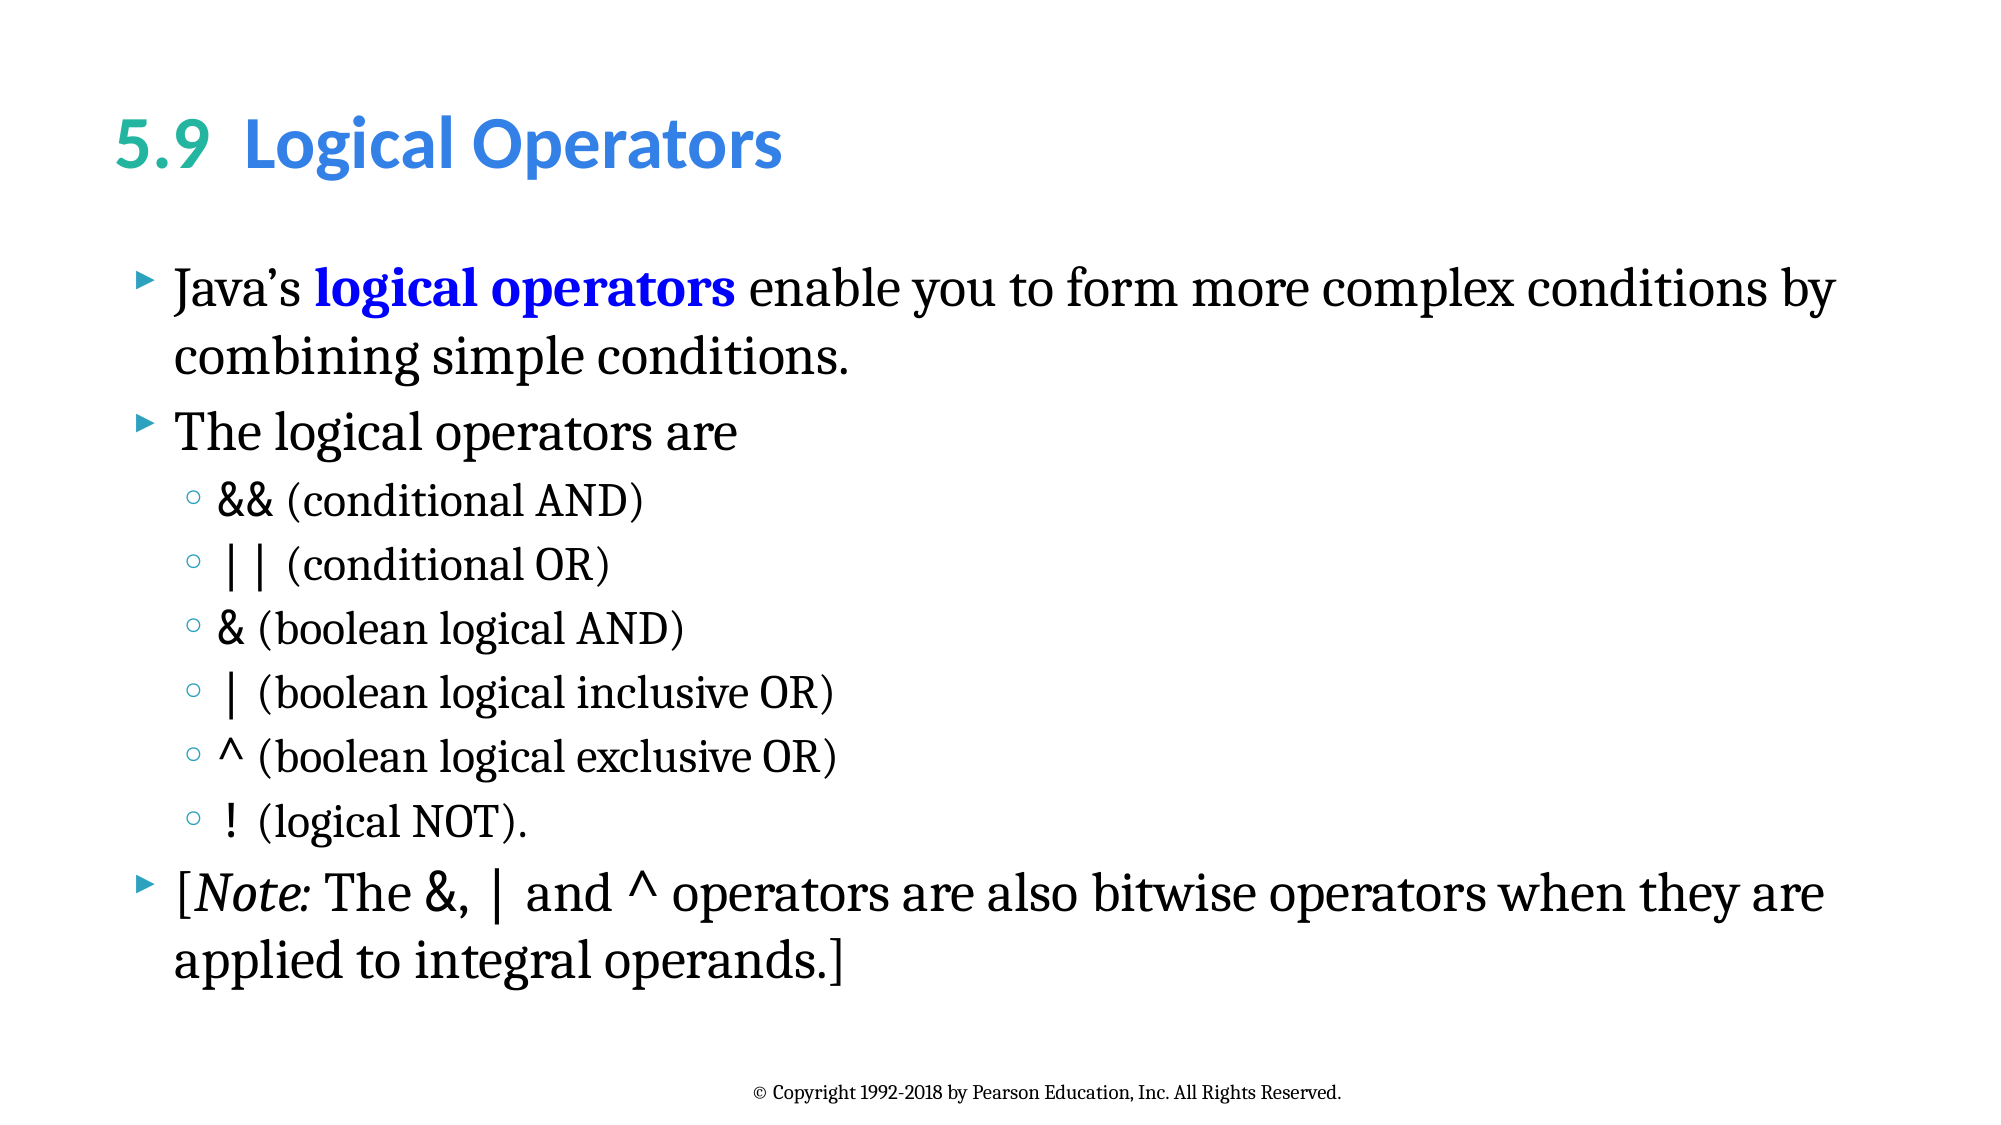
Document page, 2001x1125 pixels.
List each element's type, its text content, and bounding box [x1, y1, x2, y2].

title 5.9 Logical Operators [99, 45, 1900, 233]
list Java’s logical operators enable you to form more complex conditions by combining simple conditions. The logical operators are && (conditional AND) || (conditional OR) & (boolean logical AND) | (boolean logical inclusive OR) ^ (boolean logical exclusive OR) ! (logical NOT). [Note: The &, | and ^ operators are also bitwise operators when they are applied to integral operands.] [99, 242, 1900, 986]
footer © Copyright 1992-2018 by Pearson Education, Inc. All Rights Reserved. [736, 1051, 1892, 1112]
